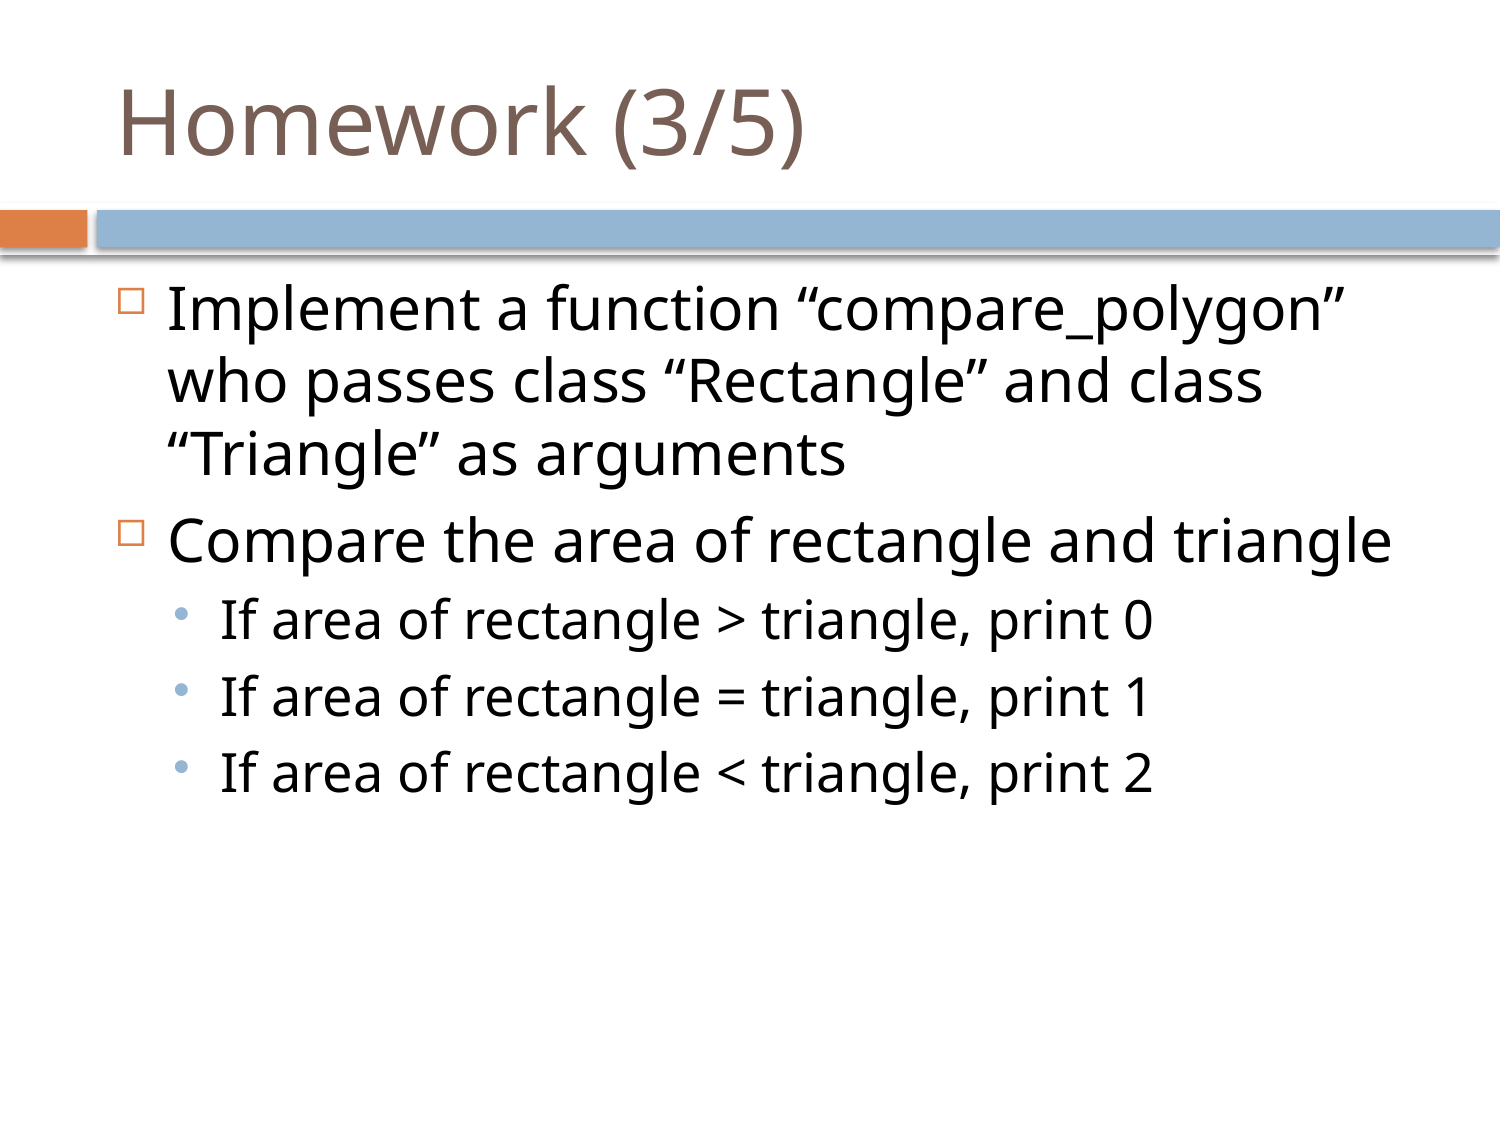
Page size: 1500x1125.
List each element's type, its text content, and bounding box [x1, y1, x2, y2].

title Homework (3/5) [100, 37, 1438, 200]
list Implement a function “compare_polygon” who passes class “Rectangle” and class “Triangle” as arguments Compare the area of rectangle and triangle If area of rectangle > triangle, print 0 If area of rectangle = triangle, print 1 If area of rectangle < triangle, print 2 [100, 262, 1438, 1000]
